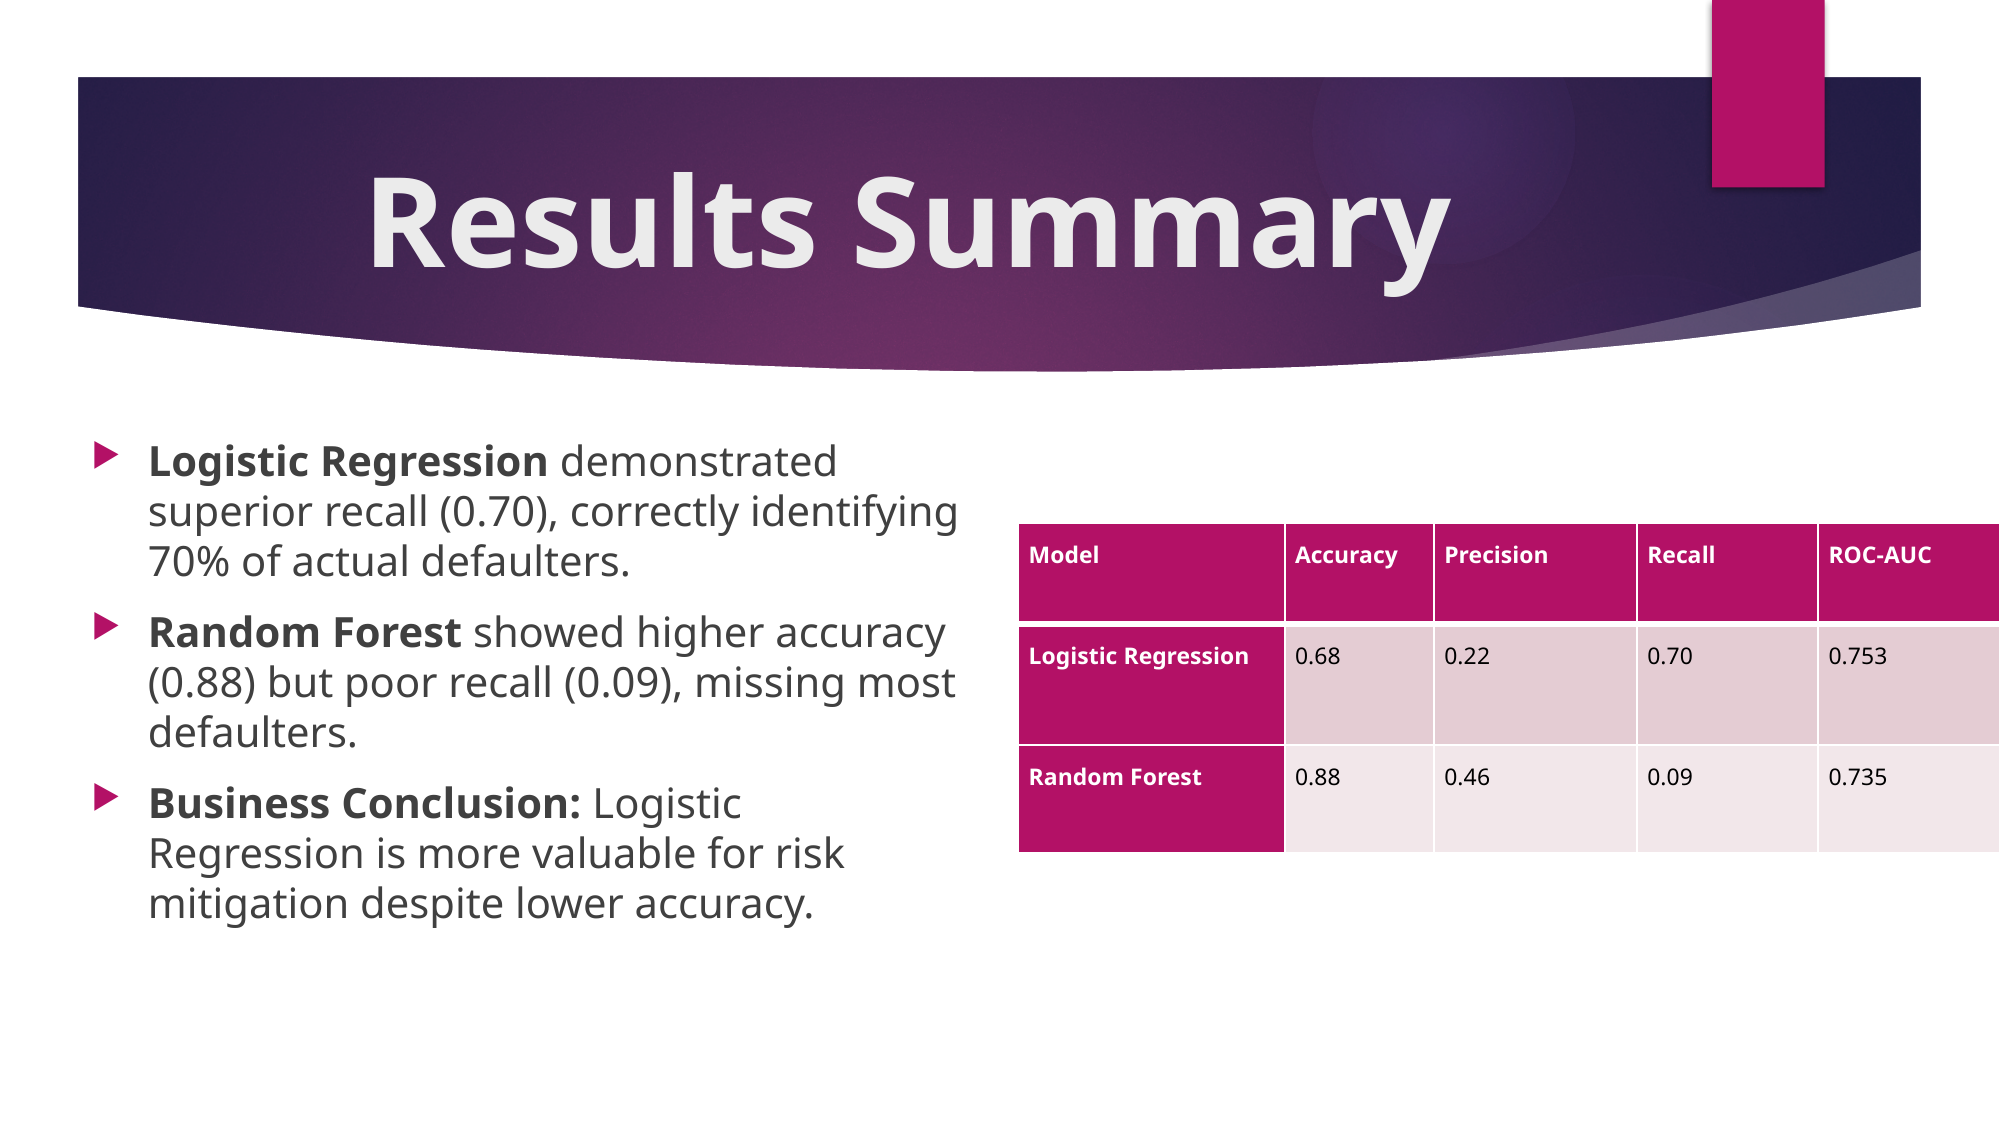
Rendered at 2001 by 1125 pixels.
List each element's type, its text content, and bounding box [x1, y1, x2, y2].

table_cell 0.70 [1638, 627, 1817, 744]
table_cell 0.735 [1819, 746, 1999, 852]
table_cell 0.22 [1435, 627, 1636, 744]
table_cell Logistic Regression [1019, 627, 1284, 744]
table_header Precision [1435, 524, 1636, 621]
table_cell Random Forest [1019, 746, 1284, 852]
table_cell 0.753 [1819, 627, 1999, 744]
table_header Recall [1638, 524, 1817, 621]
list Logistic Regression demonstrated superior recall (0.70), correctly identifying 70% of actual defaulters. Random Forest showed higher accuracy (0.88) but poor recall (0.09), missing most defaulters. Business Conclusion: Logistic Regression is more valuable for risk mitigation despite lower accuracy. [76, 427, 982, 988]
table_cell 0.88 [1286, 746, 1433, 852]
table_header Model [1019, 524, 1284, 621]
table_header Accuracy [1286, 524, 1433, 621]
table_cell 0.46 [1435, 746, 1636, 852]
table_cell 0.68 [1286, 627, 1433, 744]
title Results Summary [189, 159, 1627, 276]
table_cell 0.09 [1638, 746, 1817, 852]
table_header ROC-AUC [1819, 524, 1999, 621]
